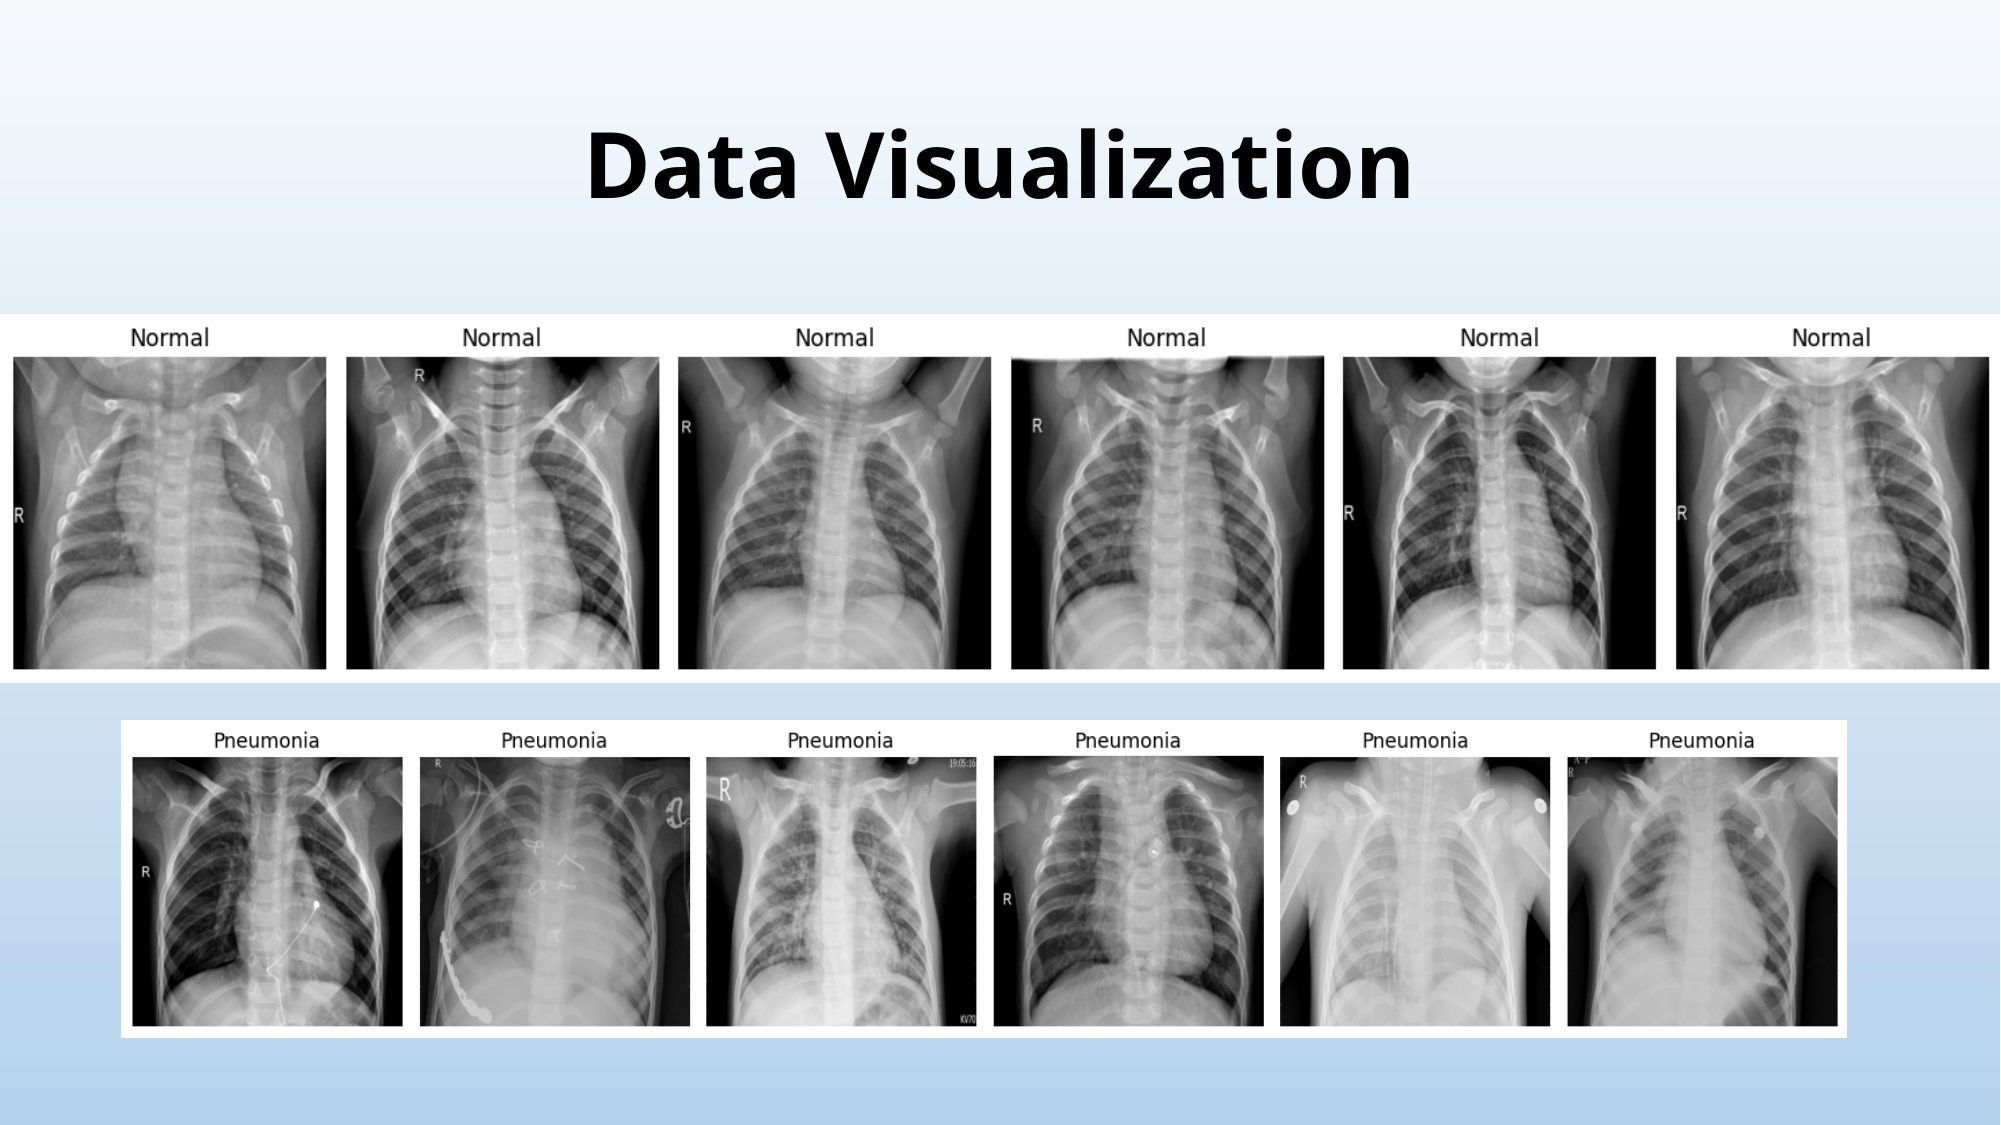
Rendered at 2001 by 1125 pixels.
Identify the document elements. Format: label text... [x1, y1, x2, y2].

title Data Visualization [137, 59, 1863, 278]
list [121, 720, 1847, 1038]
picture [0, 314, 2000, 683]
